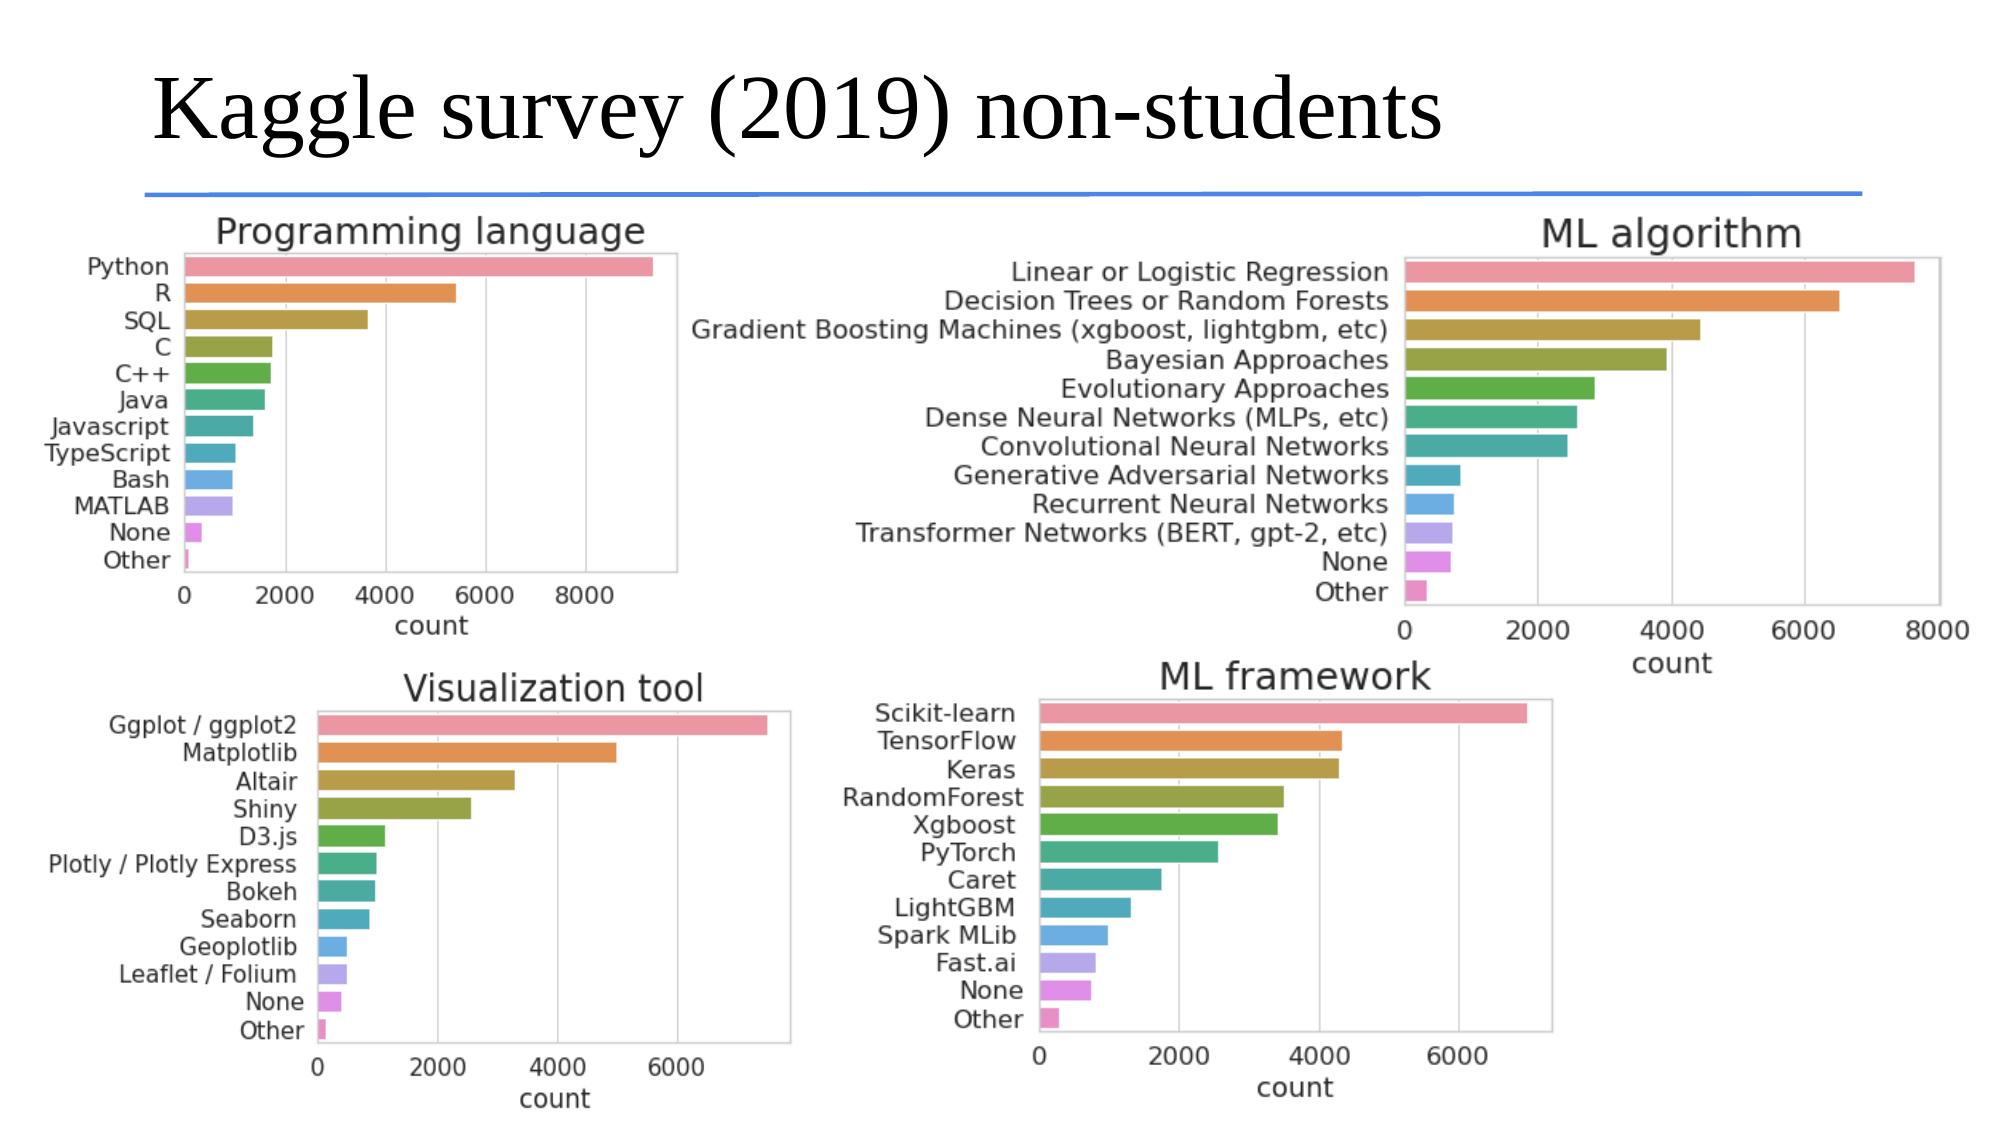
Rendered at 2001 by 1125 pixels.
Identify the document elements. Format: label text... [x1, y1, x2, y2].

picture [40, 205, 1982, 1125]
title Kaggle survey (2019) non-students [137, 0, 1863, 204]
